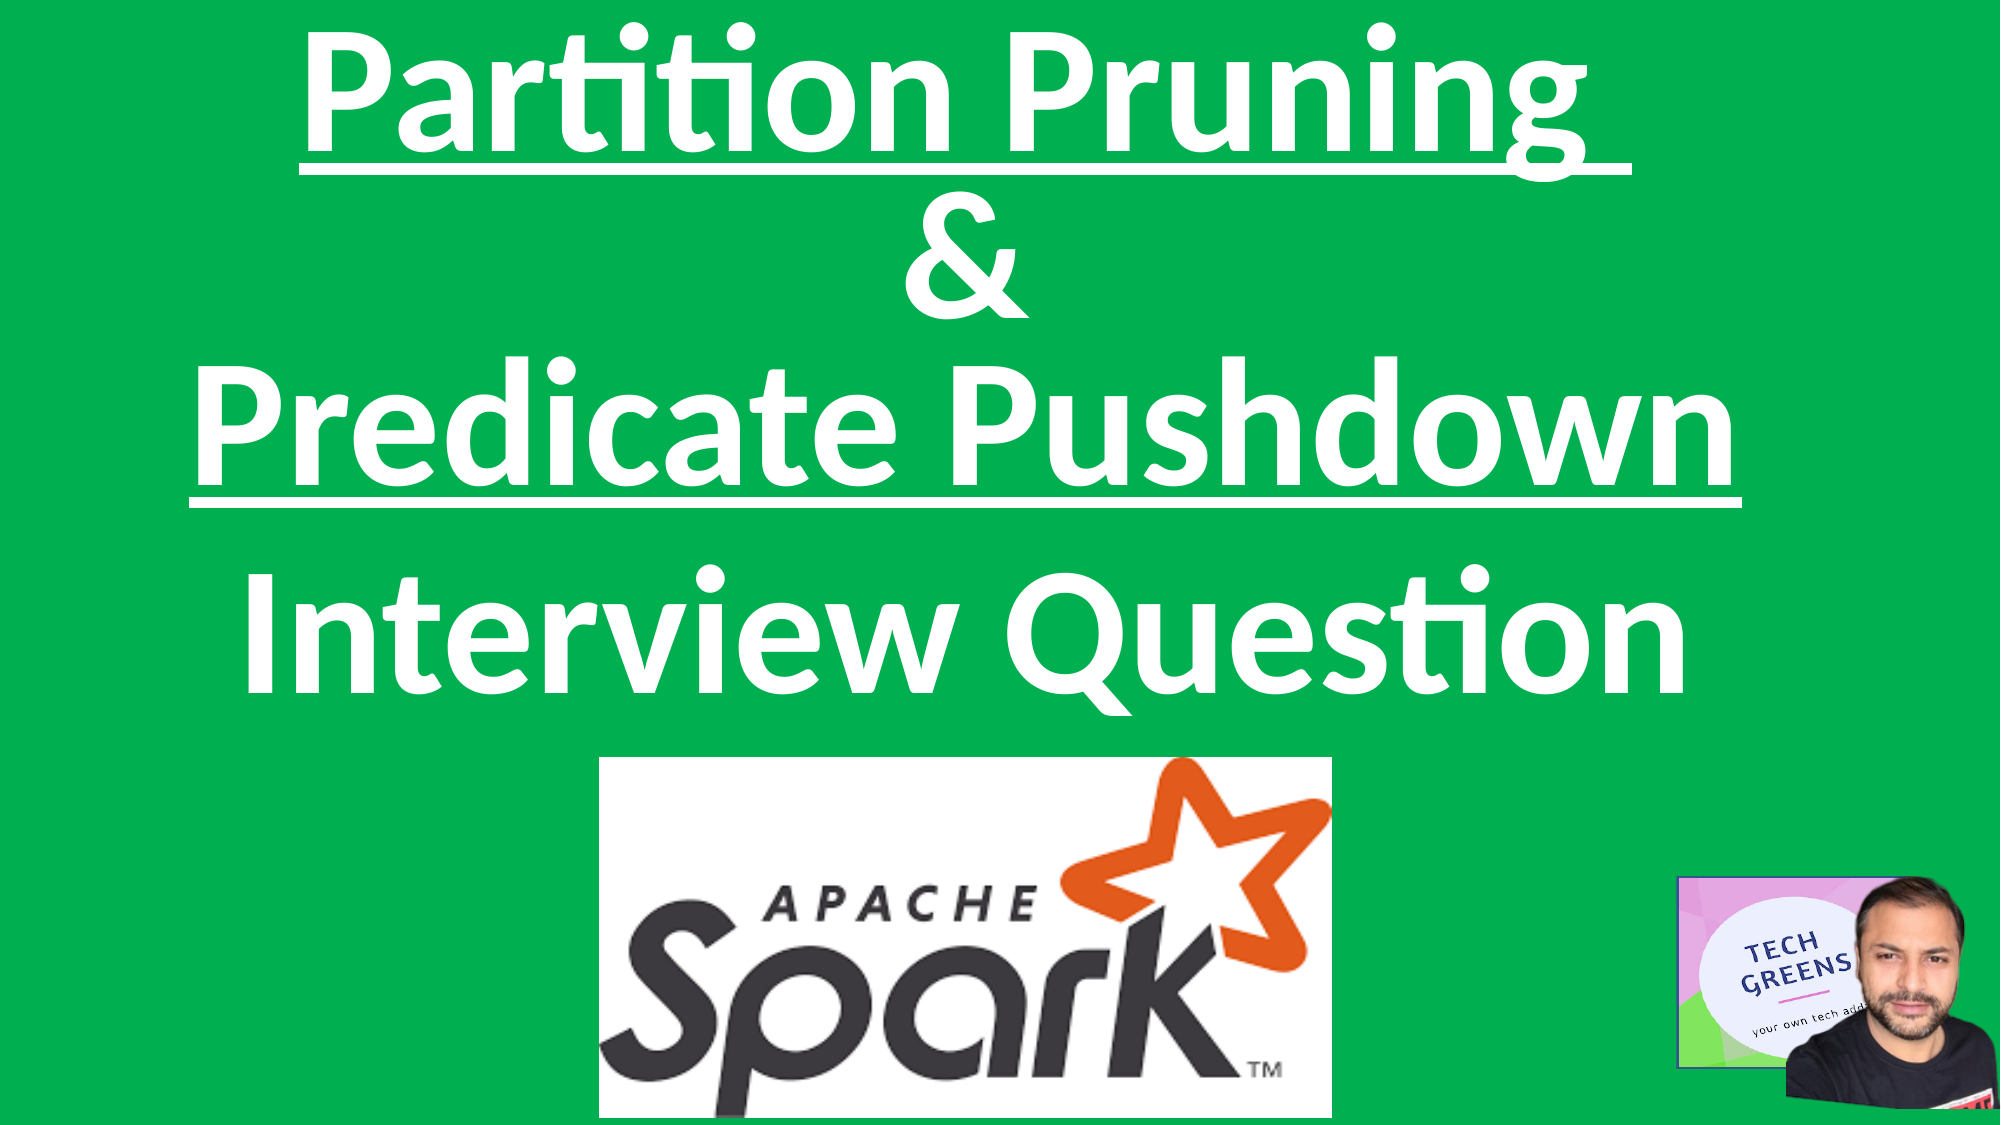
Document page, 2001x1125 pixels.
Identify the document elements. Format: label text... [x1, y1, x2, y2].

picture [1679, 876, 2001, 1109]
picture [599, 757, 1332, 1118]
text_box Partition Pruning & Predicate Pushdown Interview Question [50, 14, 1881, 738]
